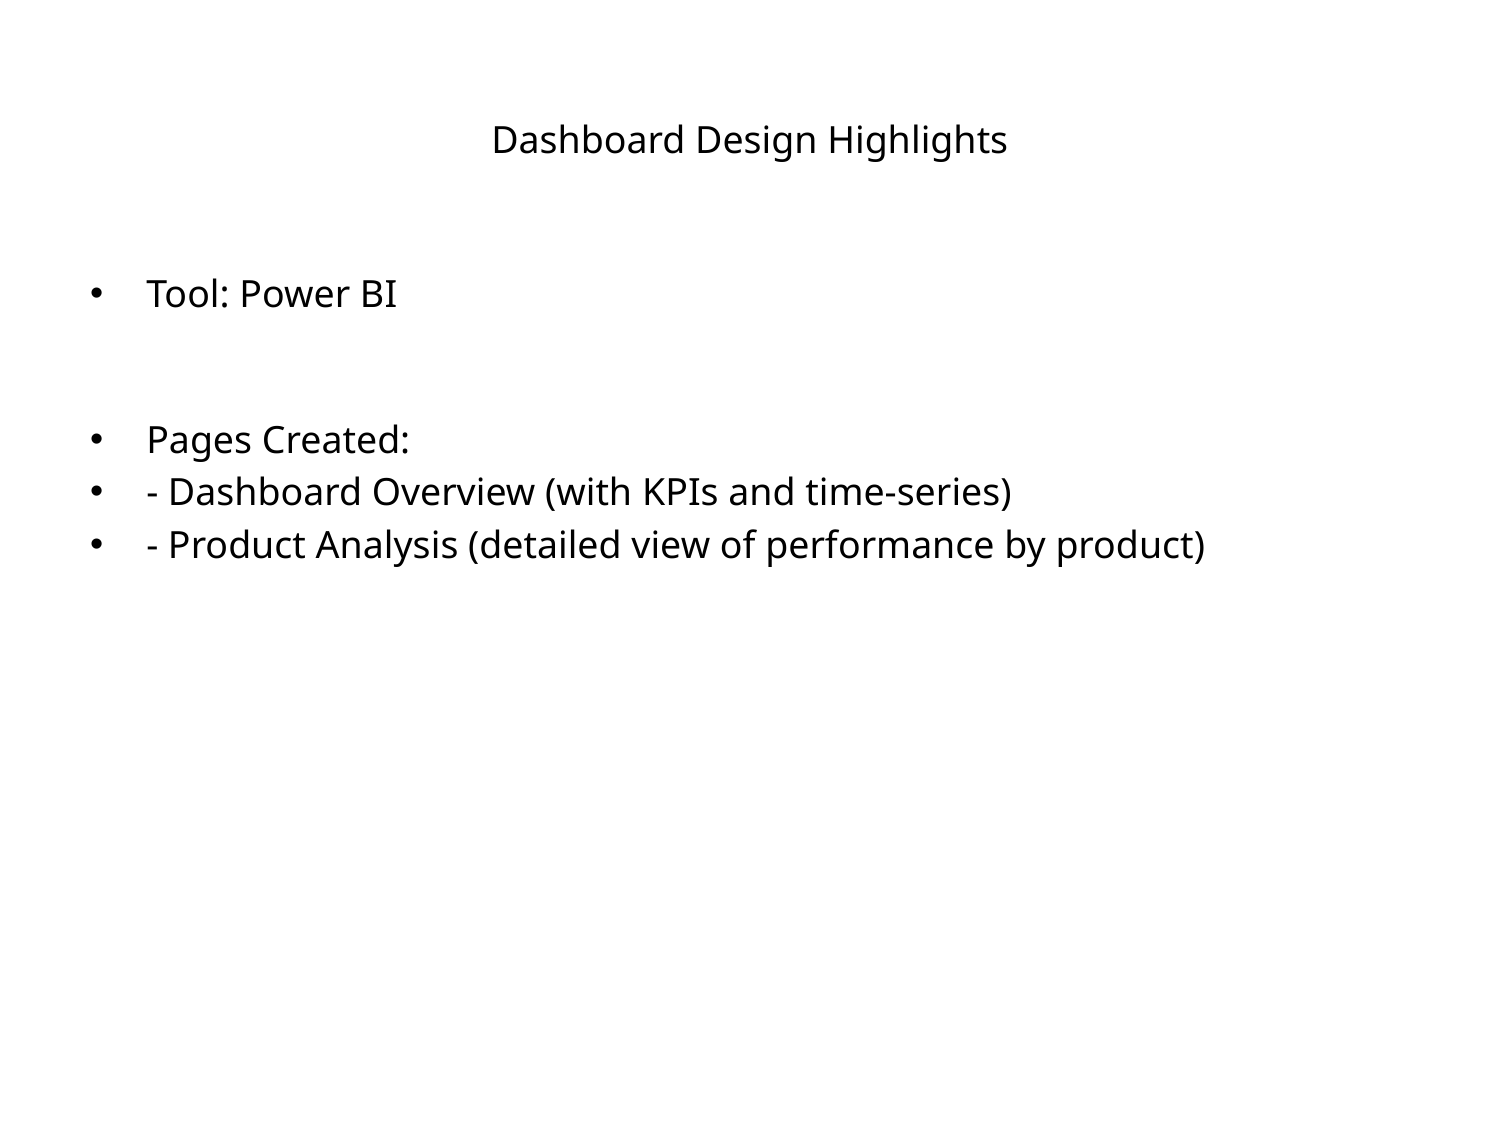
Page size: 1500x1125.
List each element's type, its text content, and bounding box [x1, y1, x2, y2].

title Dashboard Design Highlights [75, 45, 1425, 233]
list Tool: Power BI Pages Created: - Dashboard Overview (with KPIs and time-series) - Product Analysis (detailed view of performance by product) [75, 262, 1425, 1005]
